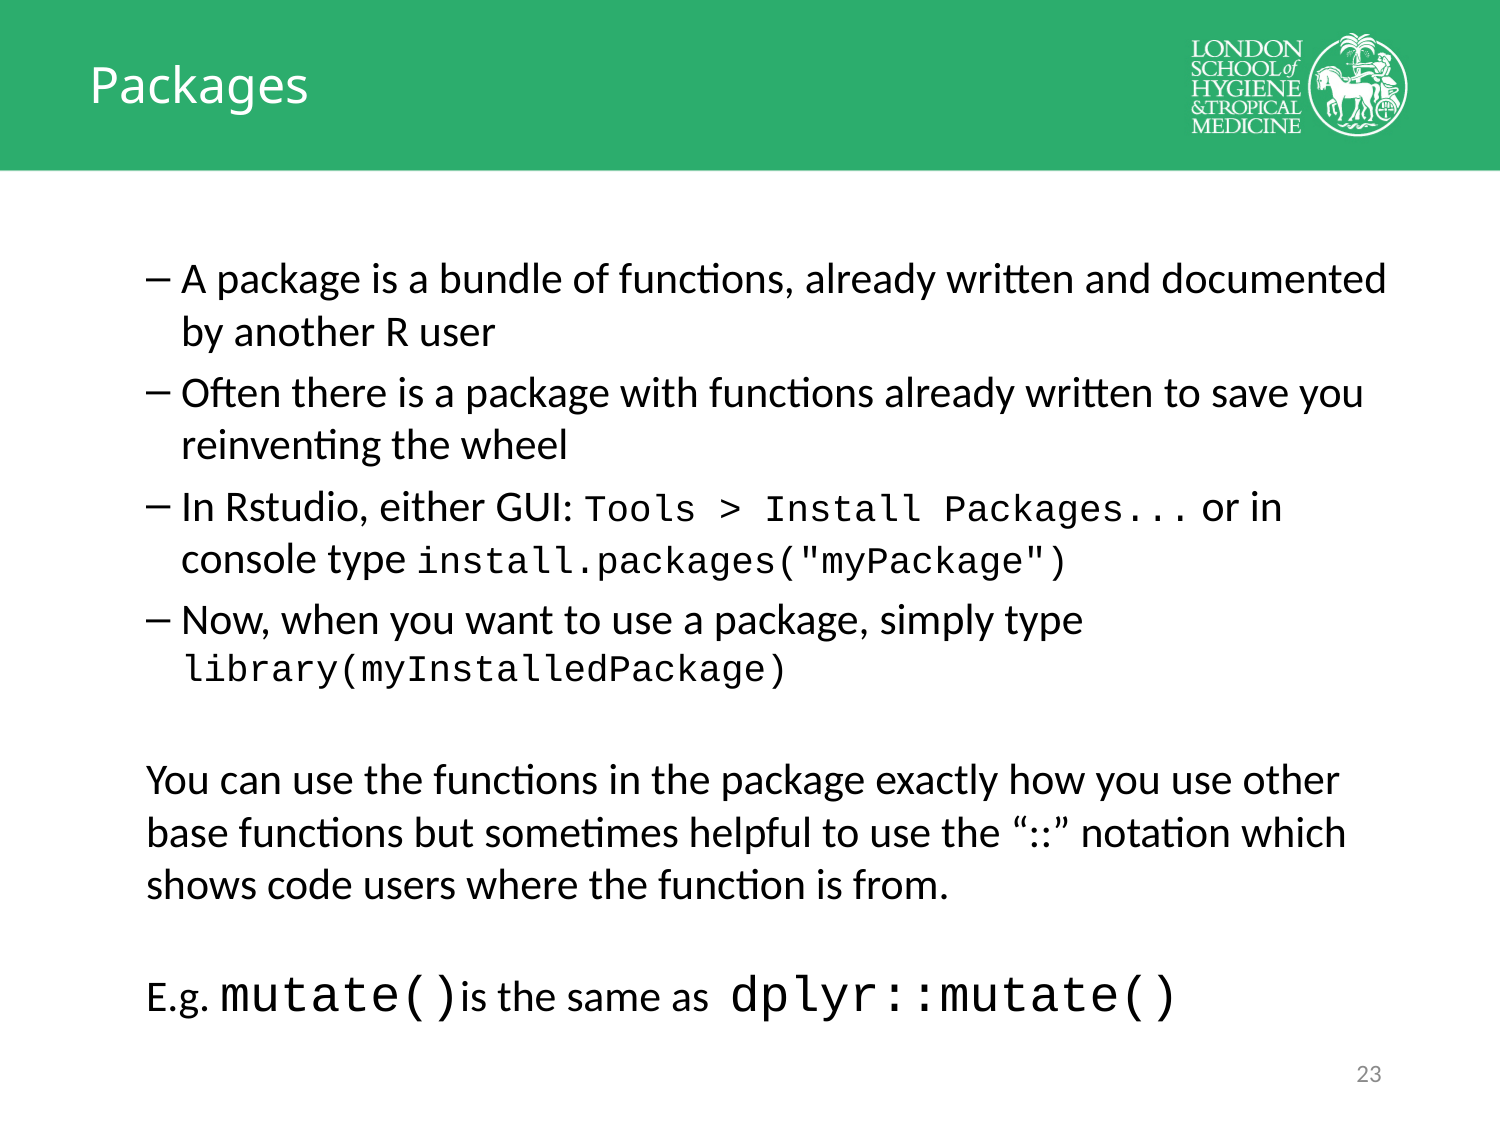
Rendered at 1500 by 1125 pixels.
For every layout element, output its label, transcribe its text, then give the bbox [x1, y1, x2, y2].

slide_number 22 [1059, 1042, 1397, 1103]
picture [0, 0, 1500, 1125]
title Packages [75, 45, 1175, 148]
list A package is a bundle of functions, already written and documented by another R user Often there is a package with functions already written to save you reinventing the wheel In Rstudio, either GUI: Tools > Install Packages... or in console type install.packages("myPackage") Now, when you want to use a package, simply type library(myInstalledPackage) You can use the functions in the package exactly how you use other base functions but sometimes helpful to use the “::” notation which shows code users where the function is from. E.g. mutate()is the same as dplyr::mutate() [75, 242, 1425, 1034]
